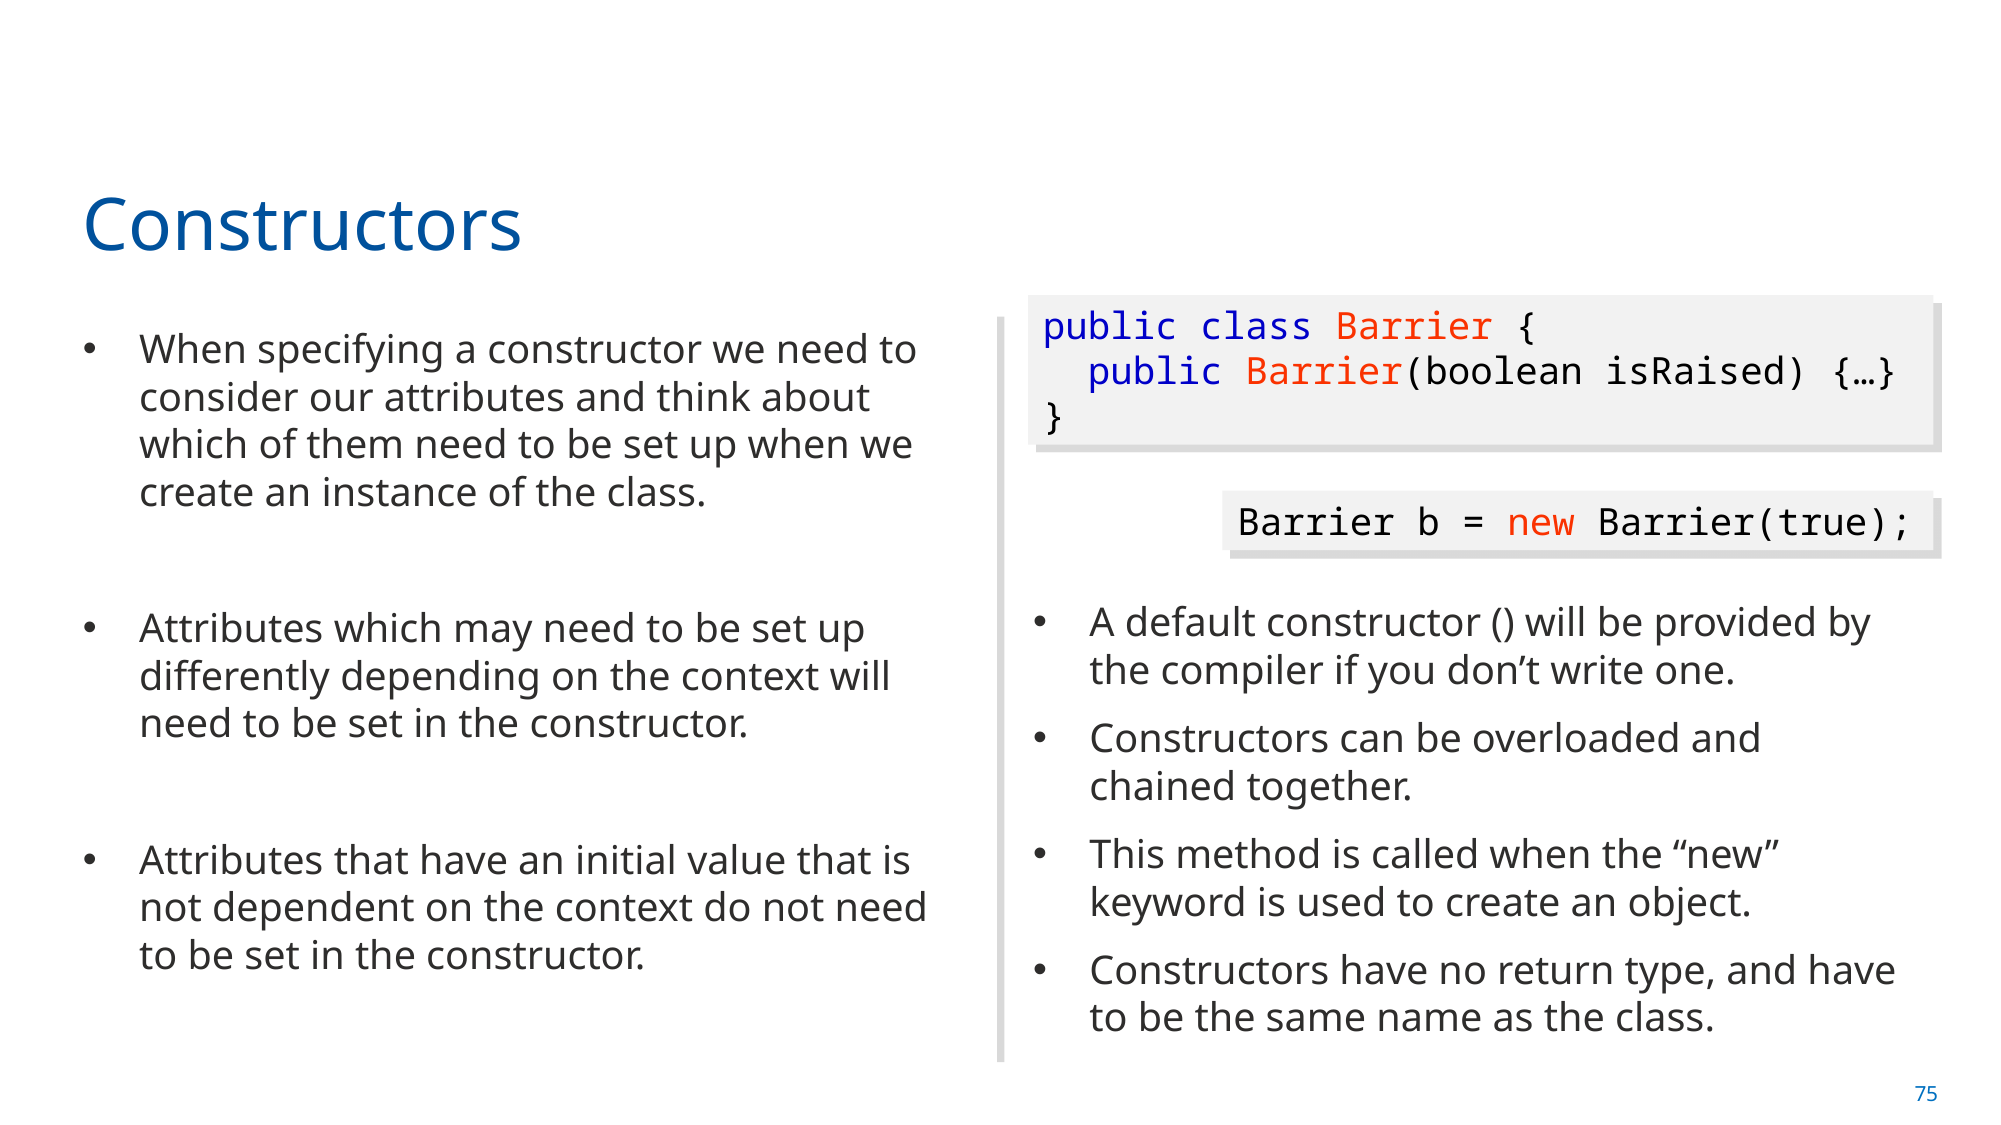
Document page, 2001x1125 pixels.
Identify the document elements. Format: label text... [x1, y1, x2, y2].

list When specifying a constructor we need to consider our attributes and think about which of them need to be set up when we create an instance of the class. Attributes which may need to be set up differently depending on the context will need to be set in the constructor. Attributes that have an initial value that is not dependent on the context do not need to be set in the constructor. [67, 316, 984, 1063]
text_box public class Barrier { public Barrier(boolean isRaised) {…} } [1028, 295, 1934, 445]
title Constructors [67, 170, 1565, 273]
text_box Barrier b = new Barrier(true); [1222, 490, 1934, 551]
list A default constructor () will be provided by the compiler if you don’t write one. Constructors can be overloaded and chained together. This method is called when the “new” keyword is used to create an object. Constructors have no return type, and have to be the same name as the class. [1018, 316, 1934, 1063]
